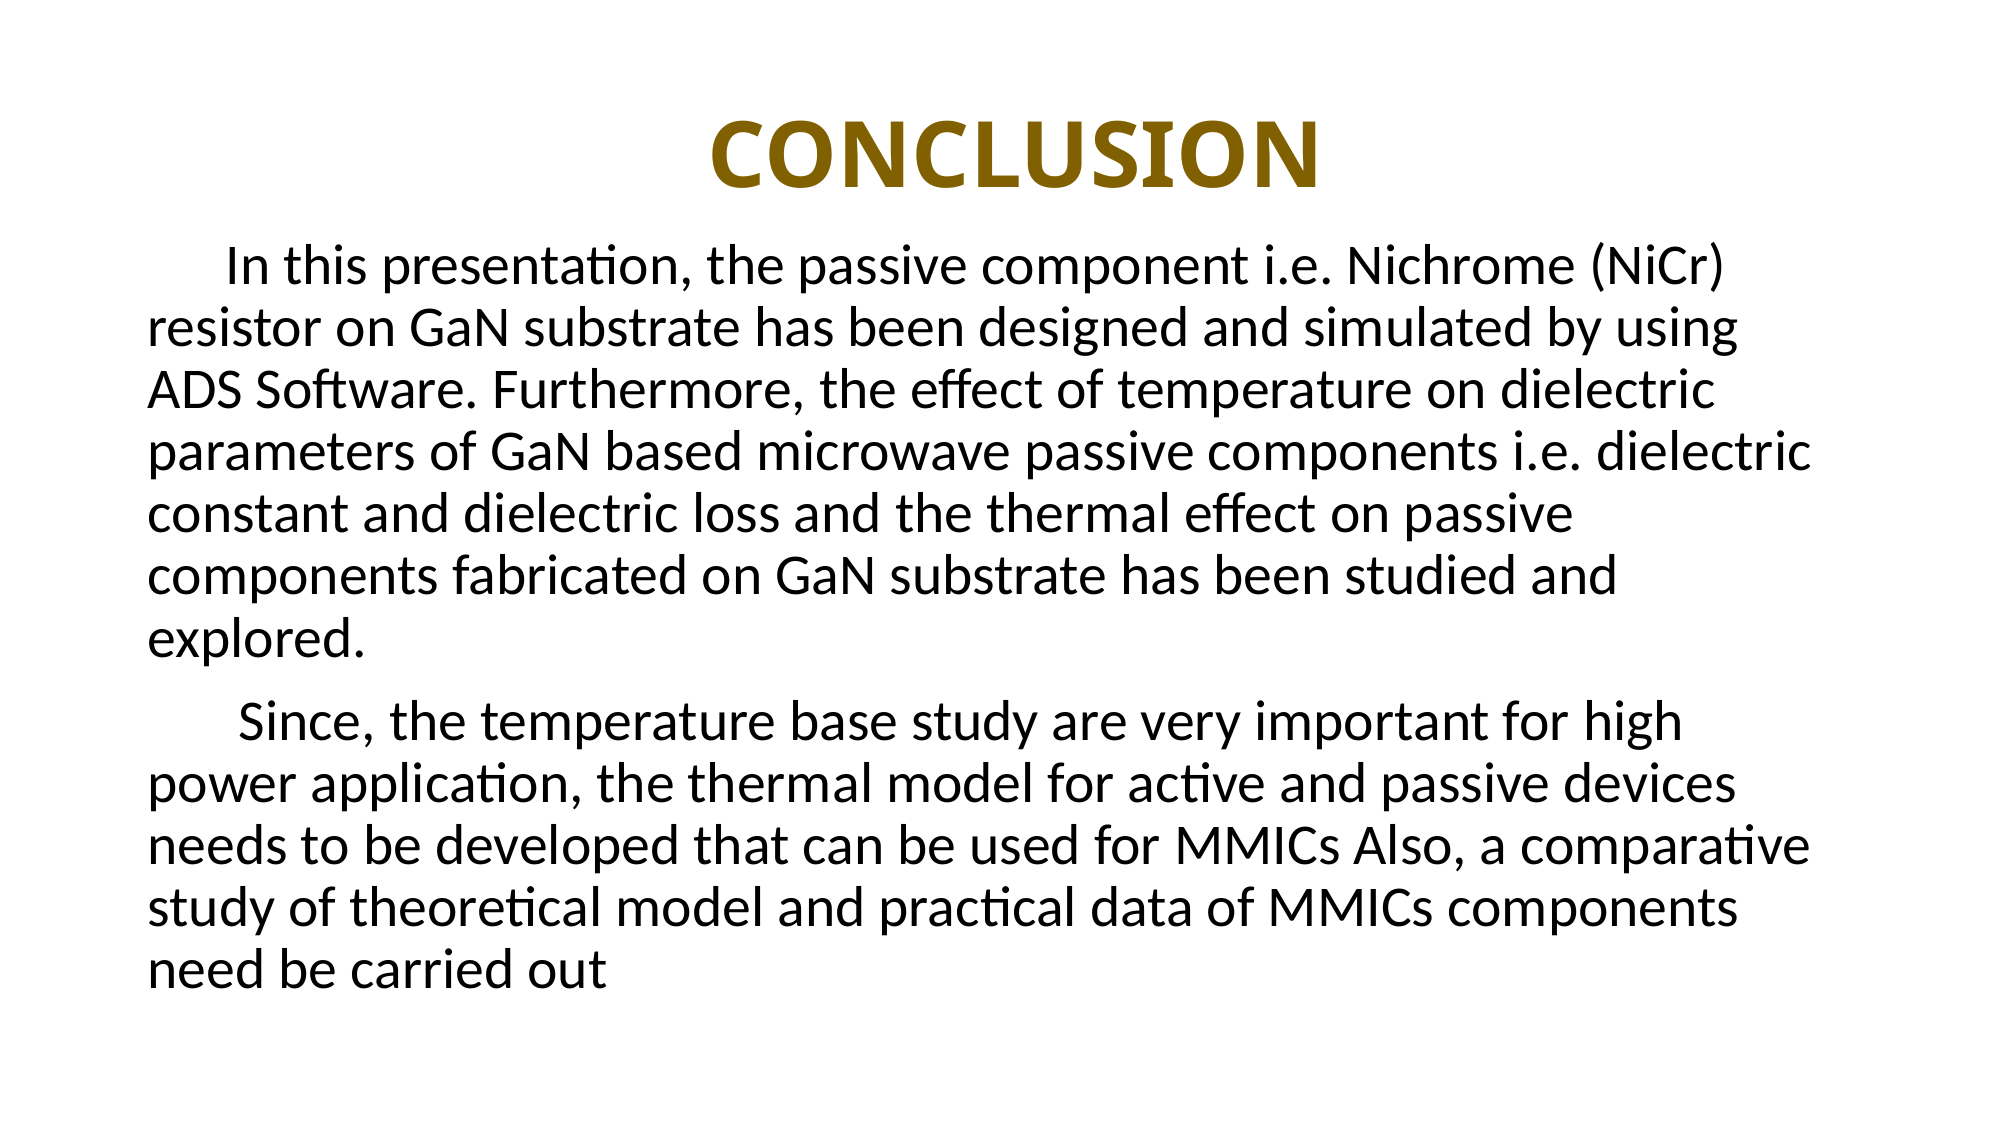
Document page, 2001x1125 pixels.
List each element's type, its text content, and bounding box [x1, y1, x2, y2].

title CONCLUSION [169, 59, 1863, 226]
list In this presentation, the passive component i.e. Nichrome (NiCr) resistor on GaN substrate has been designed and simulated by using ADS Software. Furthermore, the effect of temperature on dielectric parameters of GaN based microwave passive components i.e. dielectric constant and dielectric loss and the thermal effect on passive components fabricated on GaN substrate has been studied and explored. Since, the temperature base study are very important for high power application, the thermal model for active and passive devices needs to be developed that can be used for MMICs Also, a comparative study of theoretical model and practical data of MMICs components need be carried out [132, 226, 1863, 1014]
